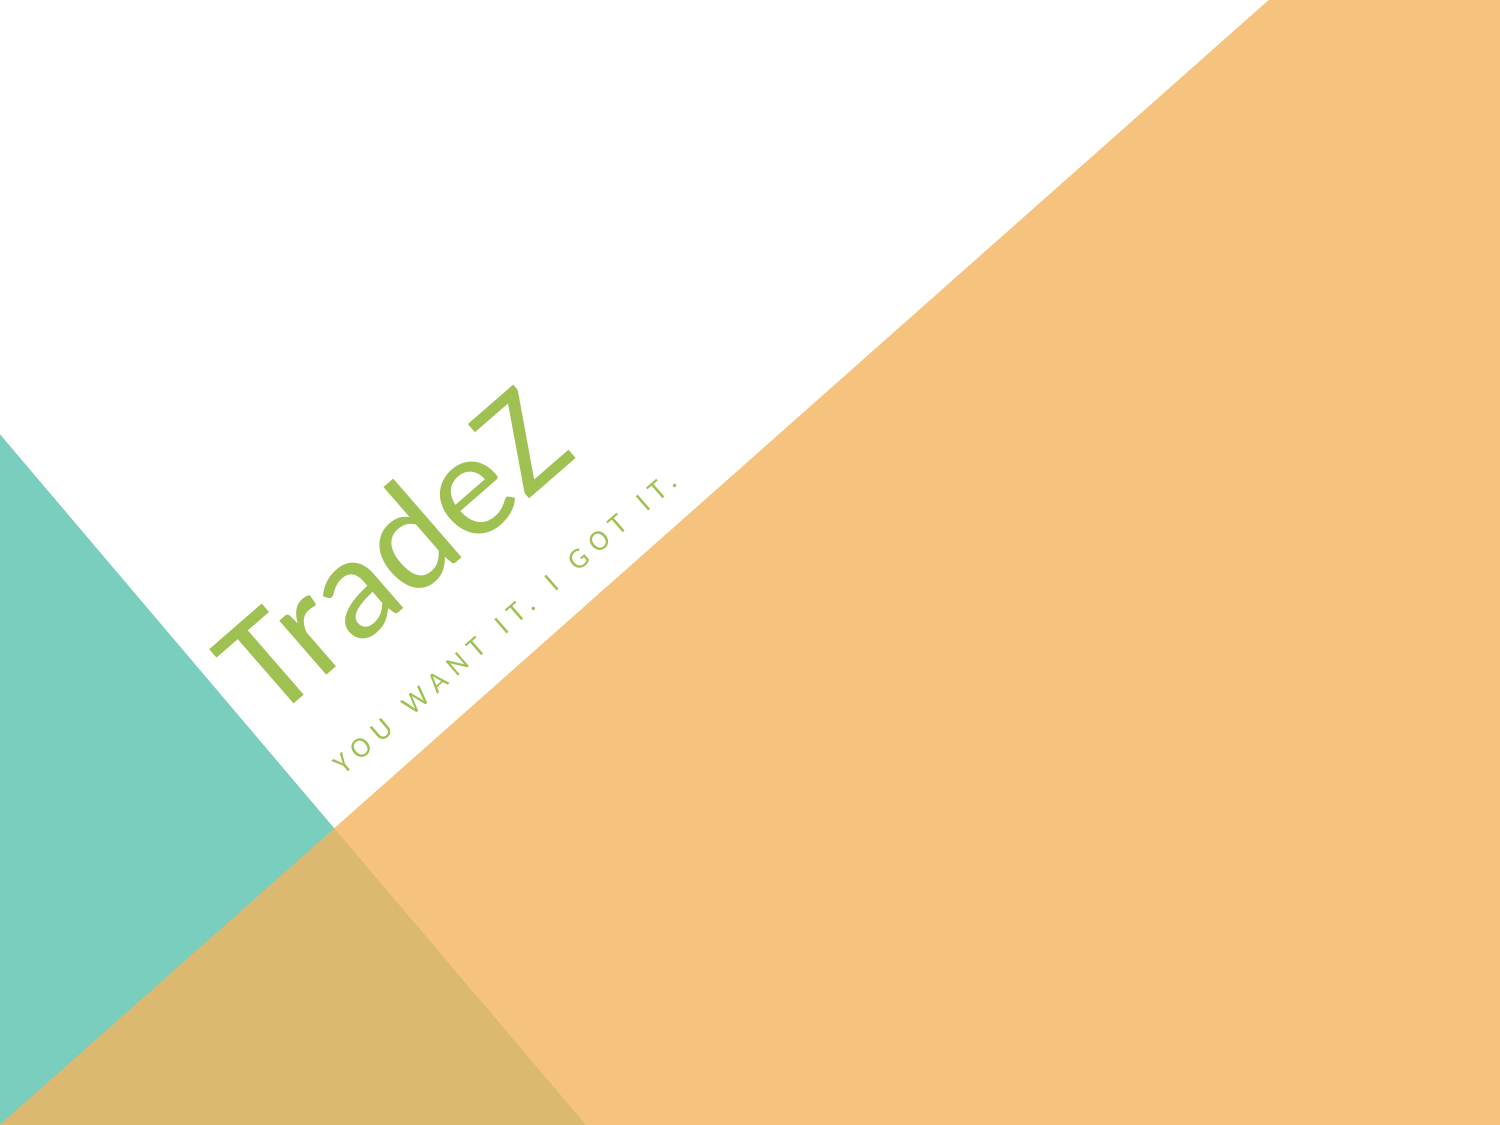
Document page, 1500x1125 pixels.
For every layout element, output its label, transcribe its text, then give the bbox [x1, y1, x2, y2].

title TradeZ [151, 0, 980, 757]
subtitle YOU WANT IT. I GOT IT. [312, 61, 1154, 804]
